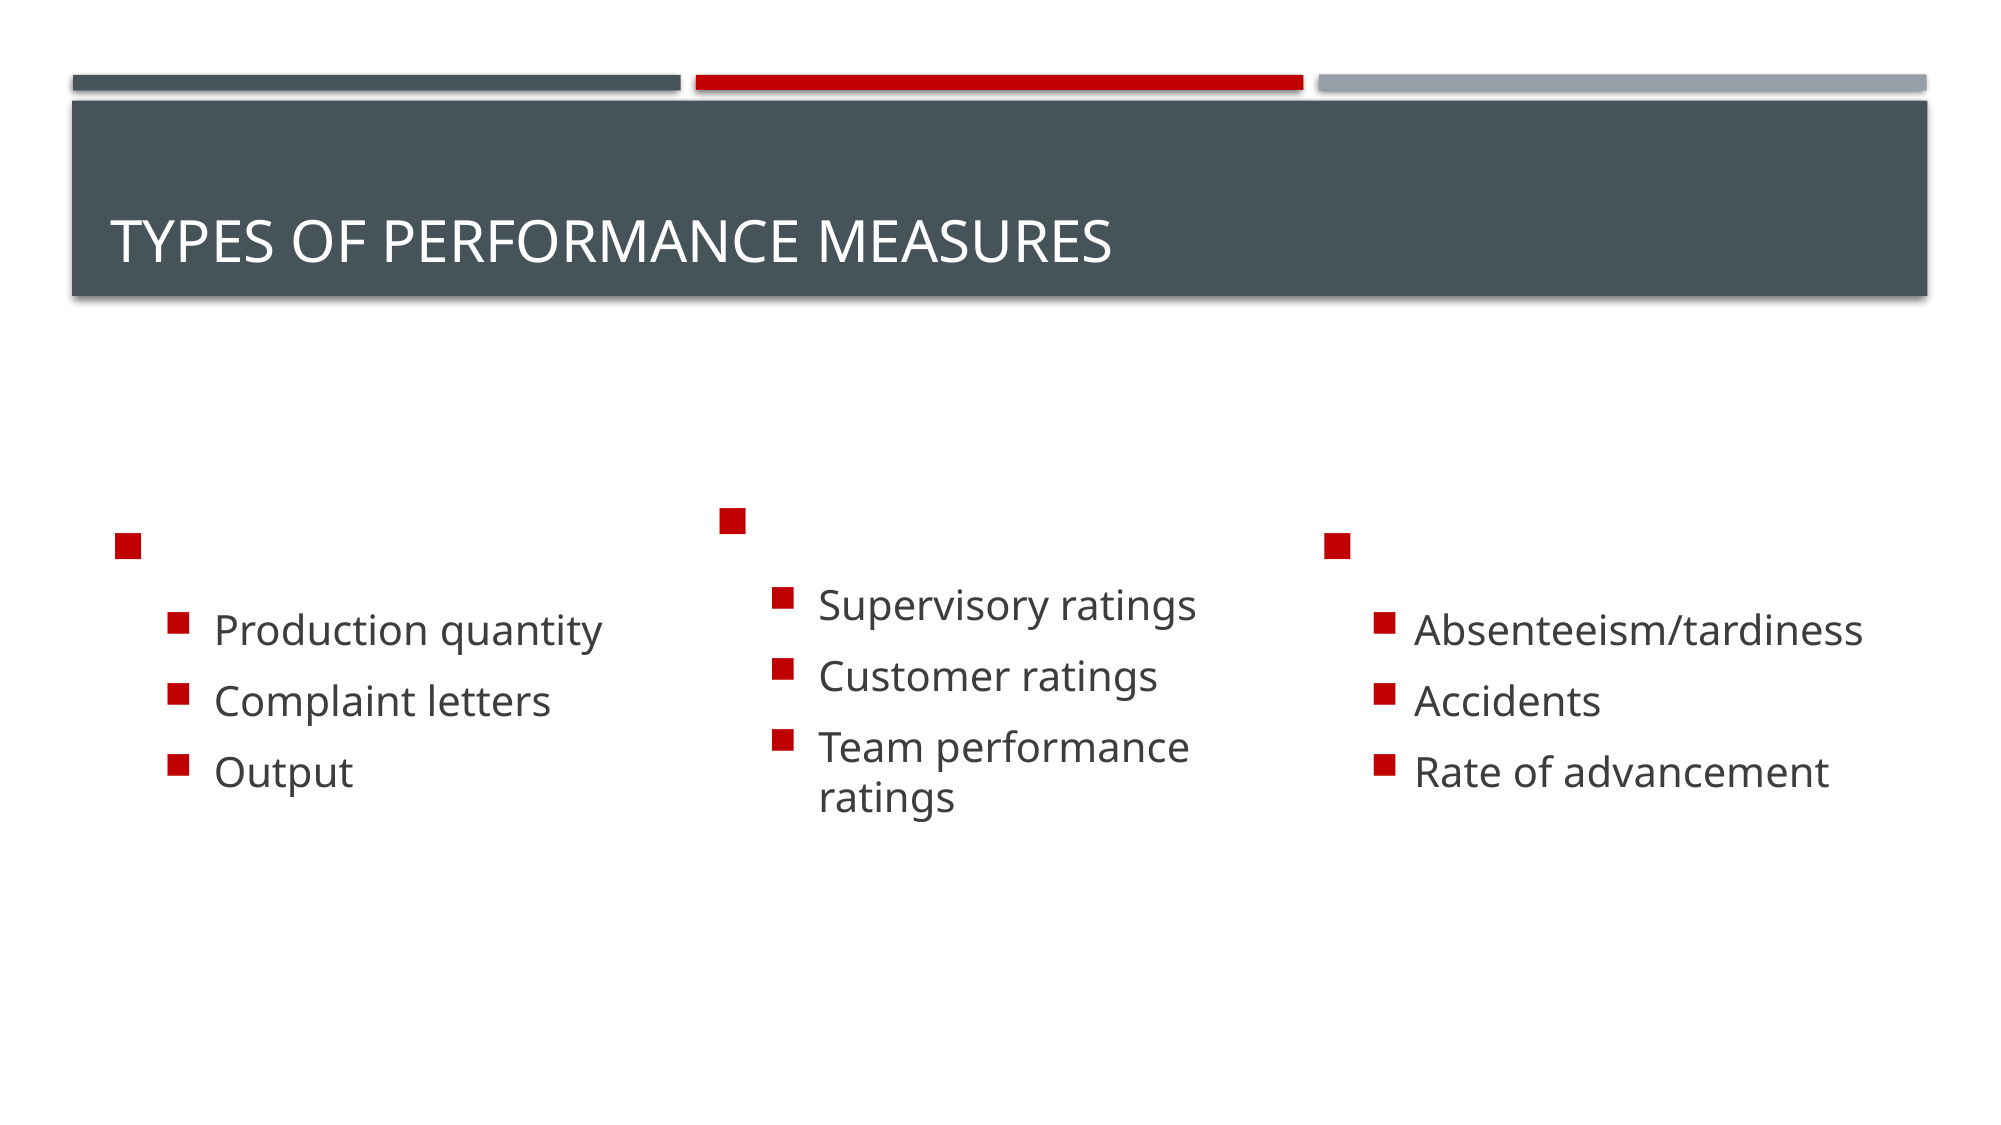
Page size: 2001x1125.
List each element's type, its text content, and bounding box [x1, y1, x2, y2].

list Production quantity Complaint letters Output [95, 357, 696, 962]
text_box Absenteeism/tardiness Accidents Rate of advancement [1304, 357, 1905, 962]
title Types of Performance Measures [95, 115, 1905, 282]
text_box Supervisory ratings Customer ratings Team performance ratings [699, 357, 1300, 962]
